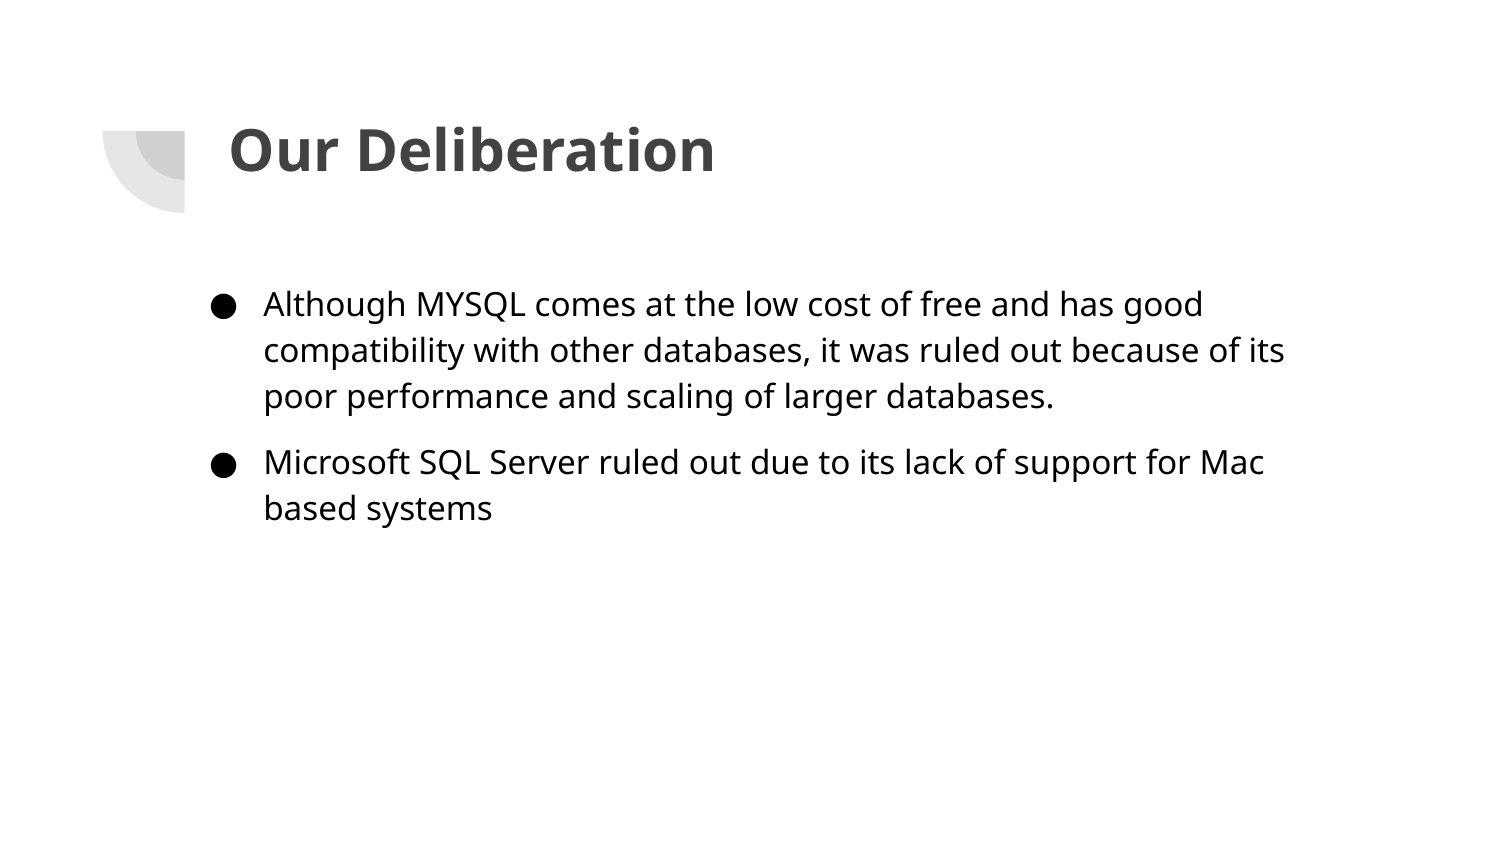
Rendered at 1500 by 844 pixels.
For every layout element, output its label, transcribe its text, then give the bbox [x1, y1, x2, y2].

title Our Deliberation [213, 98, 1368, 263]
list Although MYSQL comes at the low cost of free and has good compatibility with other databases, it was ruled out because of its poor performance and scaling of larger databases. Microsoft SQL Server ruled out due to its lack of support for Mac based systems [173, 262, 1327, 680]
